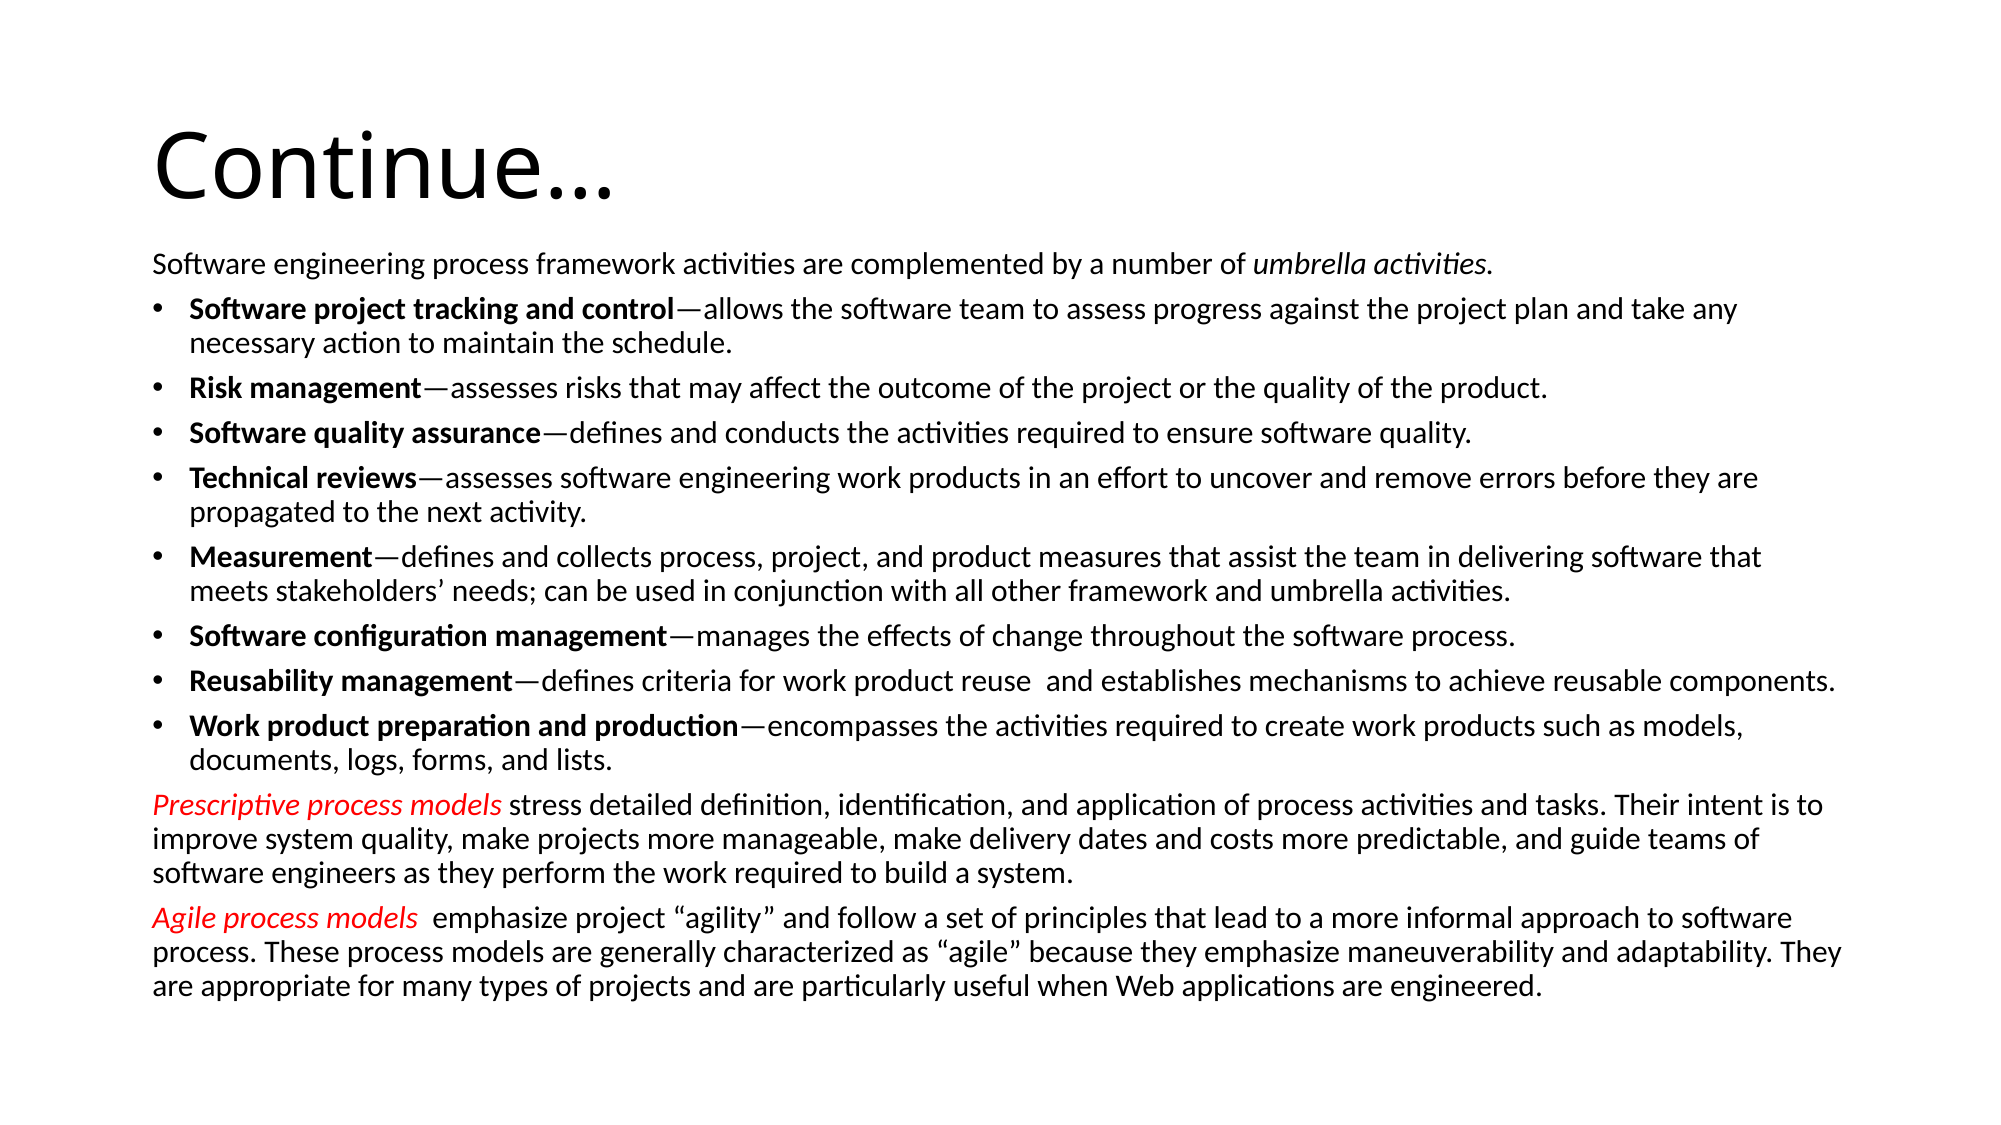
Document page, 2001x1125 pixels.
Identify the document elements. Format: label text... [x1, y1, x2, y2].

title Continue… [137, 59, 1863, 239]
list Software engineering process framework activities are complemented by a number of umbrella activities. Software project tracking and control—allows the software team to assess progress against the project plan and take any necessary action to maintain the schedule. Risk management—assesses risks that may affect the outcome of the project or the quality of the product. Software quality assurance—defines and conducts the activities required to ensure software quality. Technical reviews—assesses software engineering work products in an effort to uncover and remove errors before they are propagated to the next activity. Measurement—defines and collects process, project, and product measures that assist the team in delivering software that meets stakeholders’ needs; can be used in conjunction with all other framework and umbrella activities. Software configuration management—manages the effects of change throughout the software process. Reusability management—defines criteria for work product reuse and establishes mechanisms to achieve reusable components. Work product preparation and production—encompasses the activities required to create work products such as models, documents, logs, forms, and lists. Prescriptive process models stress detailed definition, identification, and application of process activities and tasks. Their intent is to improve system quality, make projects more manageable, make delivery dates and costs more predictable, and guide teams of software engineers as they perform the work required to build a system. Agile process models emphasize project “agility” and follow a set of principles that lead to a more informal approach to software process. These process models are generally characterized as “agile” because they emphasize maneuverability and adaptability. They are appropriate for many types of projects and are particularly useful when Web applications are engineered. [137, 239, 1863, 1059]
